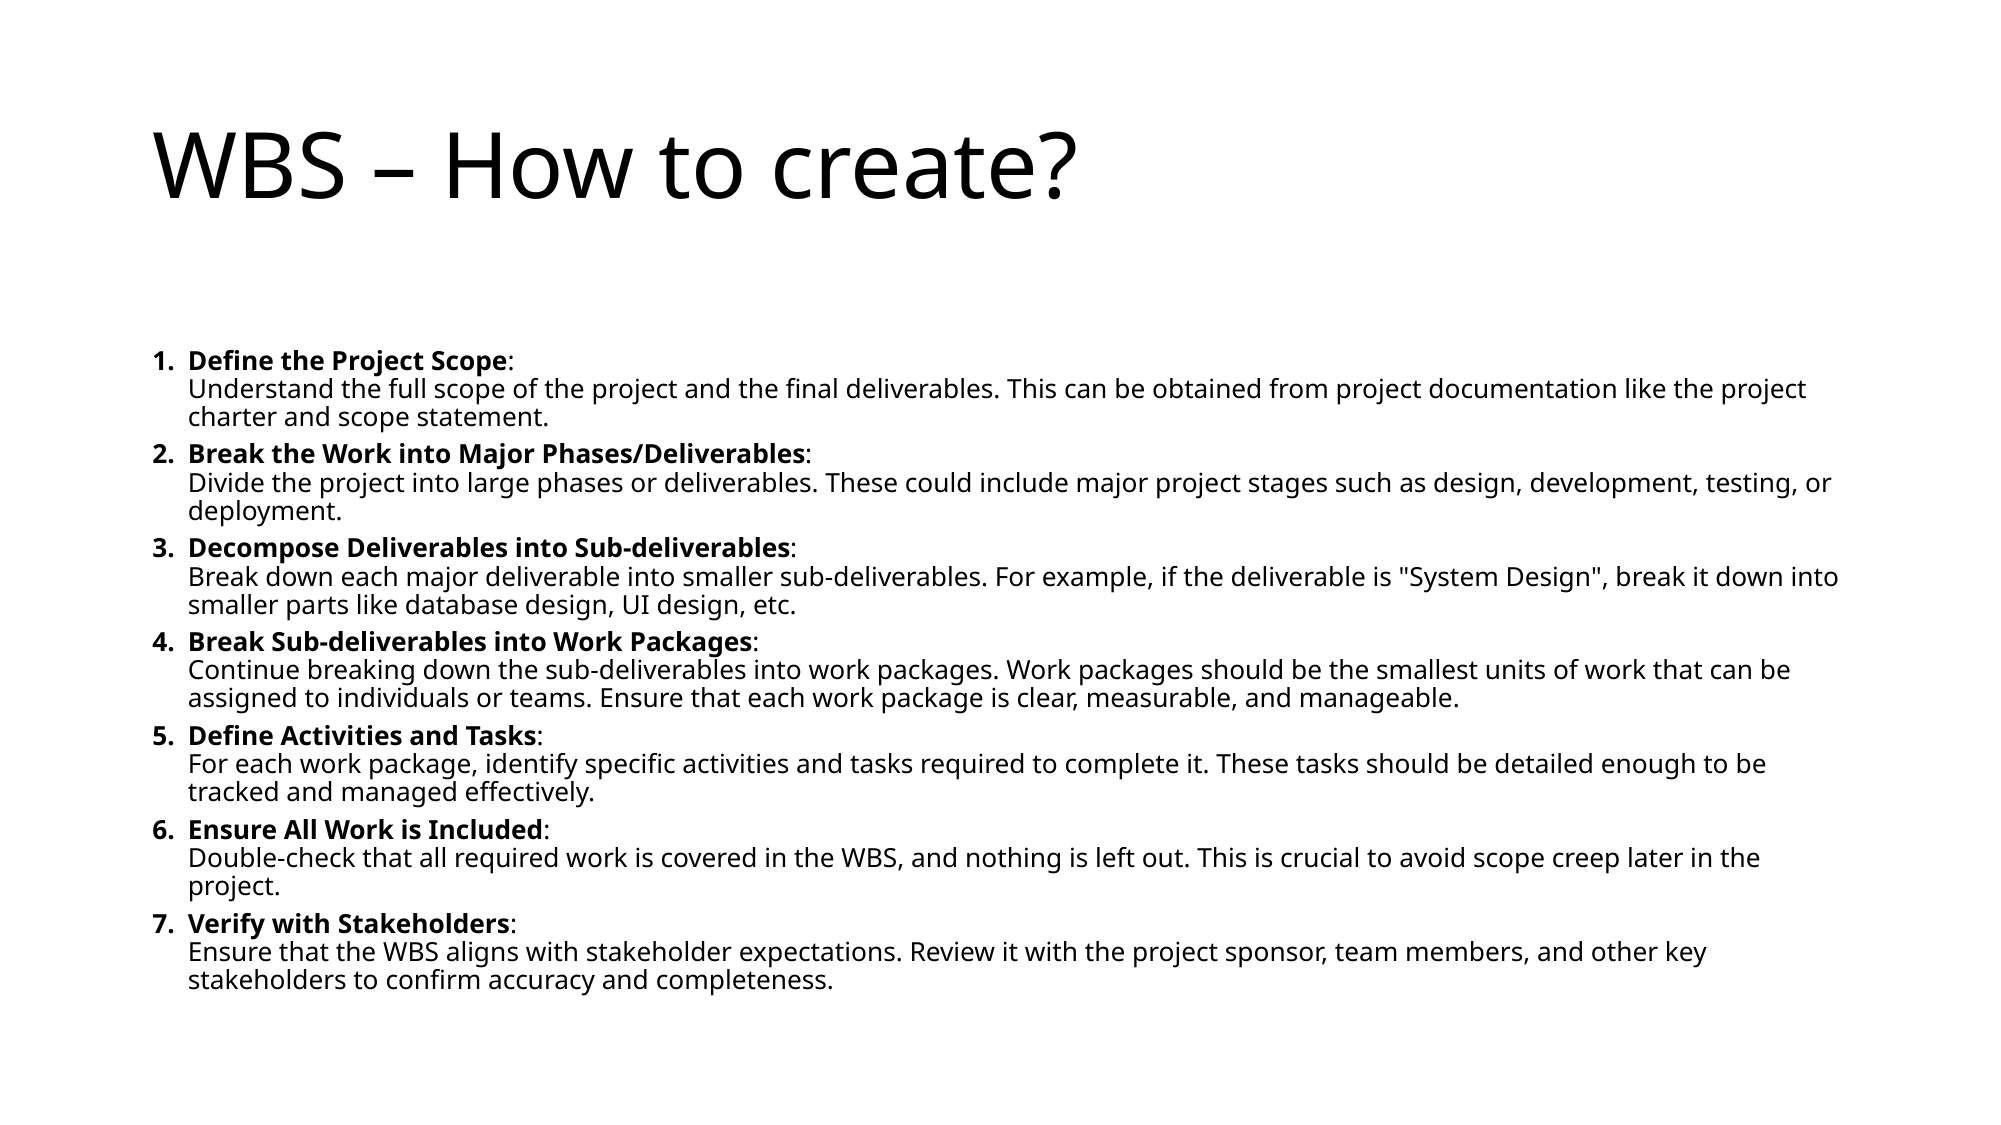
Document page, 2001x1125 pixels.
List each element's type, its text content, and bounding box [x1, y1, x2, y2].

title WBS – How to create? [137, 59, 1863, 278]
list Define the Project Scope: Understand the full scope of the project and the final deliverables. This can be obtained from project documentation like the project charter and scope statement. Break the Work into Major Phases/Deliverables: Divide the project into large phases or deliverables. These could include major project stages such as design, development, testing, or deployment. Decompose Deliverables into Sub-deliverables: Break down each major deliverable into smaller sub-deliverables. For example, if the deliverable is "System Design", break it down into smaller parts like database design, UI design, etc. Break Sub-deliverables into Work Packages: Continue breaking down the sub-deliverables into work packages. Work packages should be the smallest units of work that can be assigned to individuals or teams. Ensure that each work package is clear, measurable, and manageable. Define Activities and Tasks: For each work package, identify specific activities and tasks required to complete it. These tasks should be detailed enough to be tracked and managed effectively. Ensure All Work is Included: Double-check that all required work is covered in the WBS, and nothing is left out. This is crucial to avoid scope creep later in the project. Verify with Stakeholders: Ensure that the WBS aligns with stakeholder expectations. Review it with the project sponsor, team members, and other key stakeholders to confirm accuracy and completeness. [137, 299, 1863, 1014]
